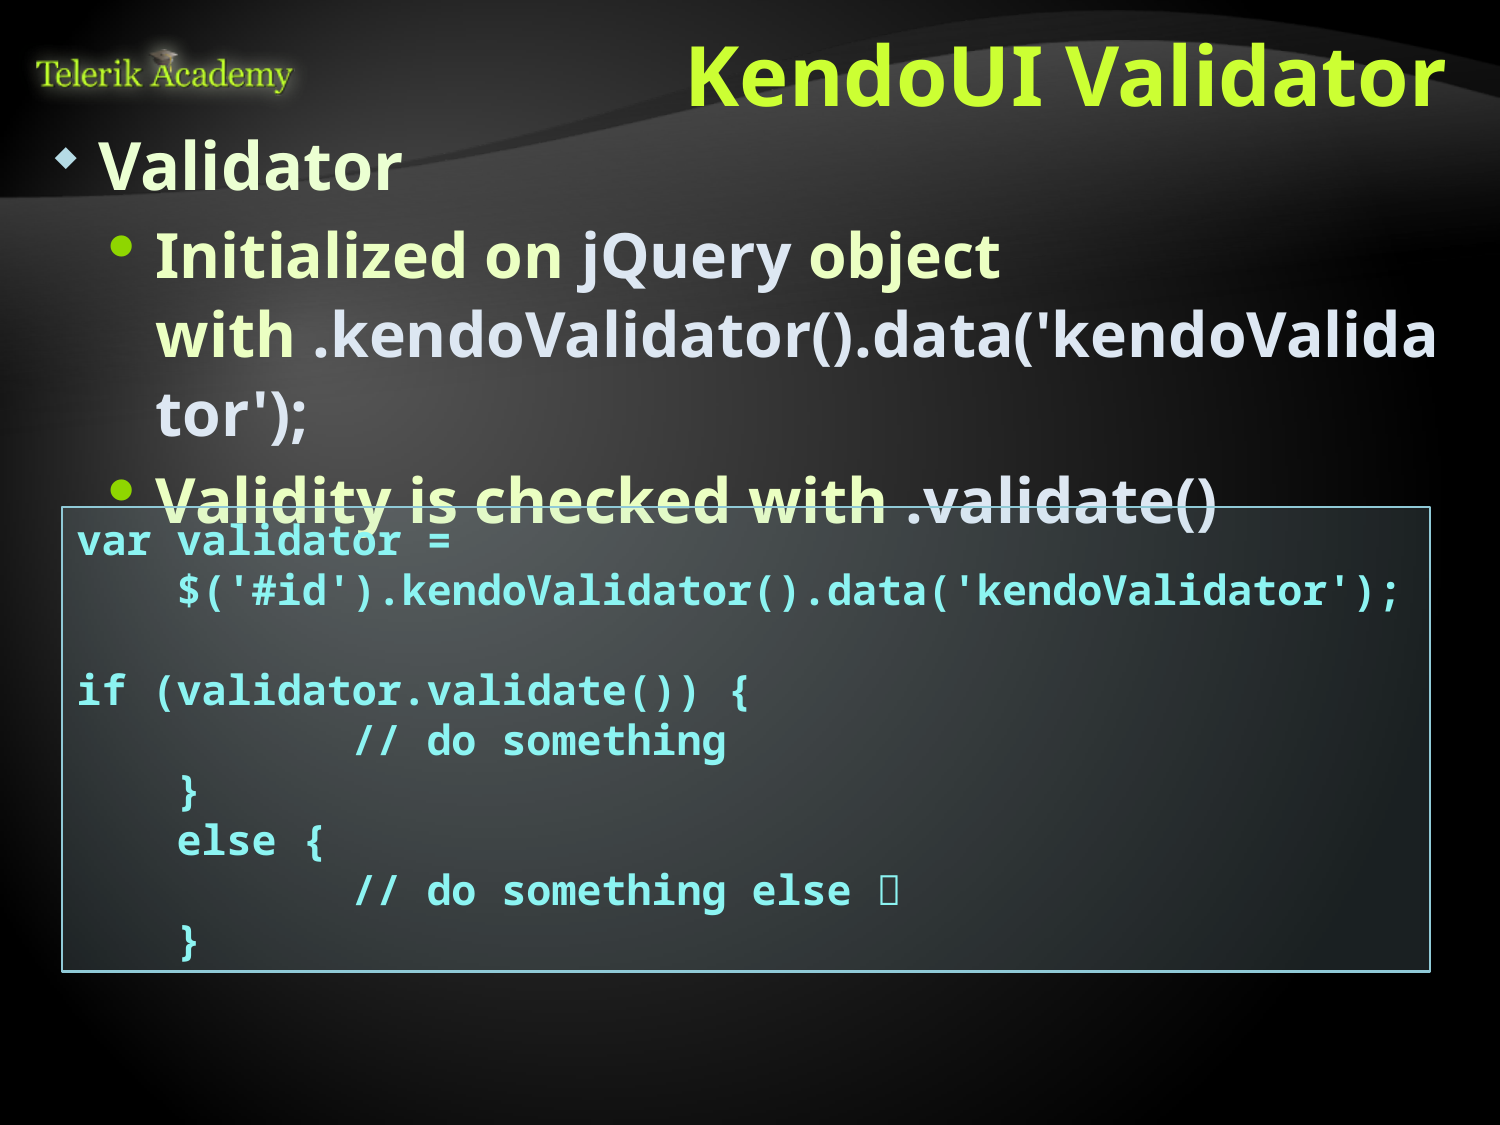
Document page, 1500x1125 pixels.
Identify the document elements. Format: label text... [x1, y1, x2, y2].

picture [0, 0, 1500, 1125]
text_box var validator = $('#id').kendoValidator().data('kendoValidator'); if (validator.validate()) { // do something } else { // do something else  } [61, 506, 1430, 972]
list Validator Initialized on jQuery object with .kendoValidator().data('kendoValidator'); Validity is checked with .validate() [37, 112, 1463, 1063]
title KendoUI Validator [300, 12, 1463, 112]
